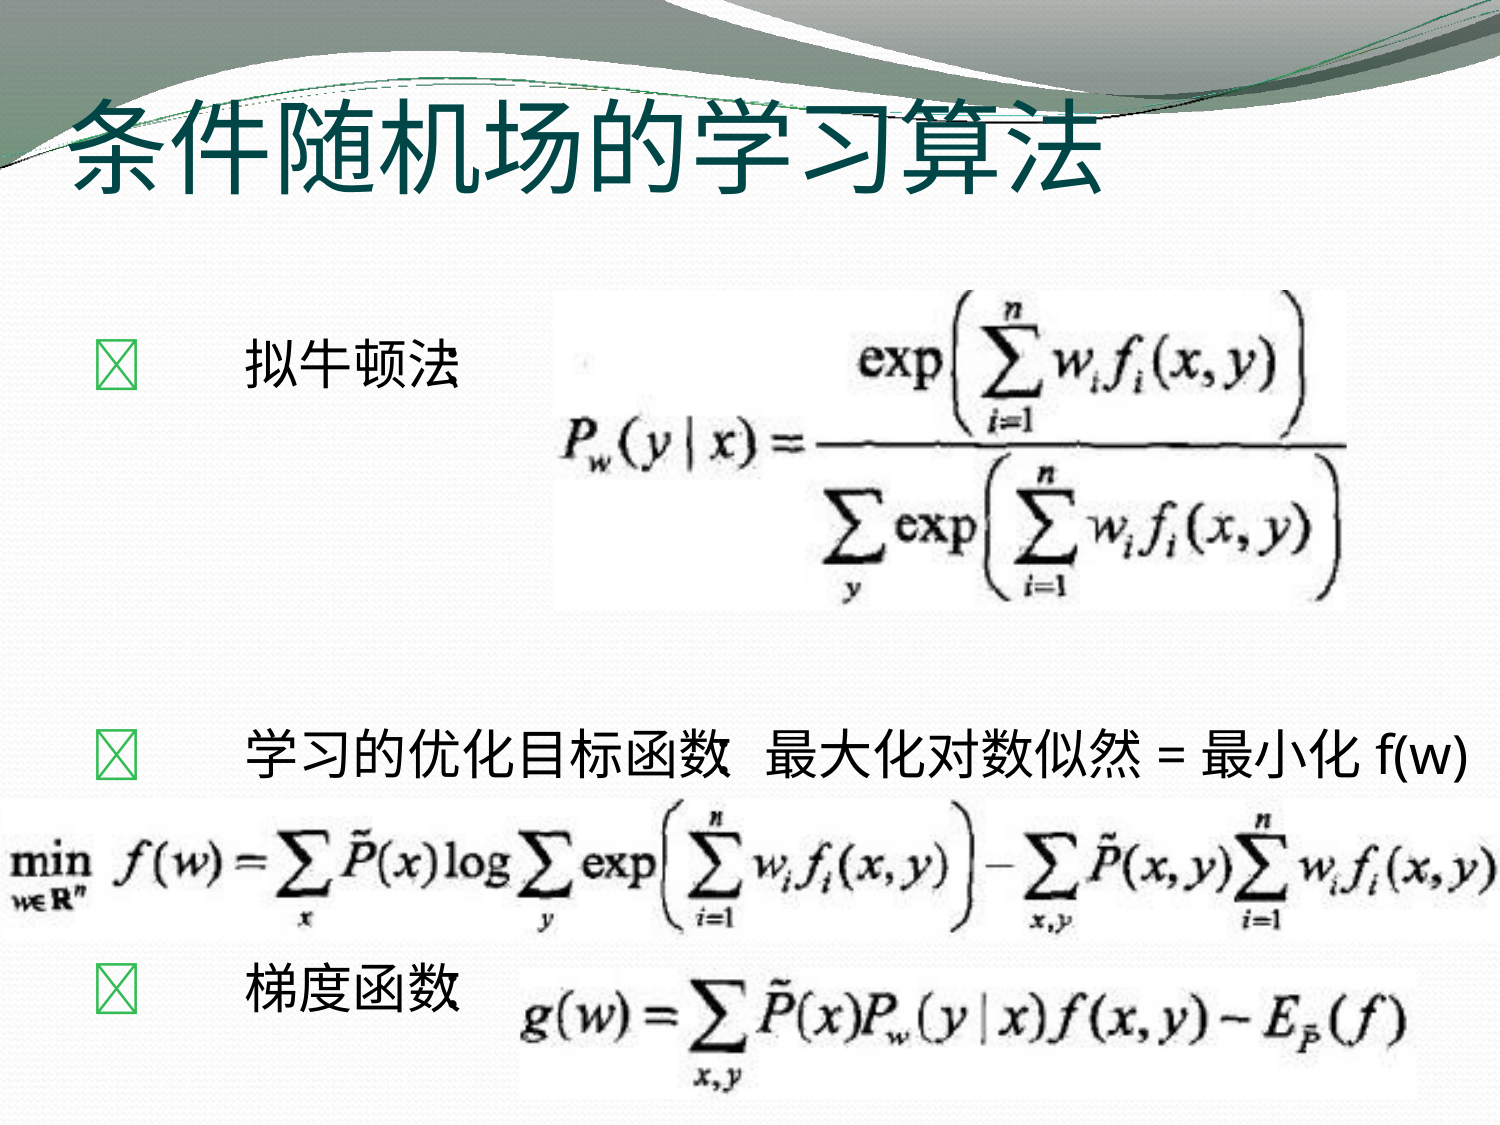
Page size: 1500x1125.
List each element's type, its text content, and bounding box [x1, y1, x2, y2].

text_box 梯度函数 ： [89, 952, 687, 1019]
title 条件随机场的学习算法 [62, 80, 1109, 270]
text_box [519, 968, 1417, 1099]
picture [0, 0, 1500, 1125]
text_box [1, 798, 1500, 940]
text_box 学习的优化目标函数 ：最大化对数似然=最小化f(w) [89, 718, 1500, 786]
text_box [553, 290, 1347, 610]
text_box 拟牛顿法 ： [89, 328, 553, 396]
